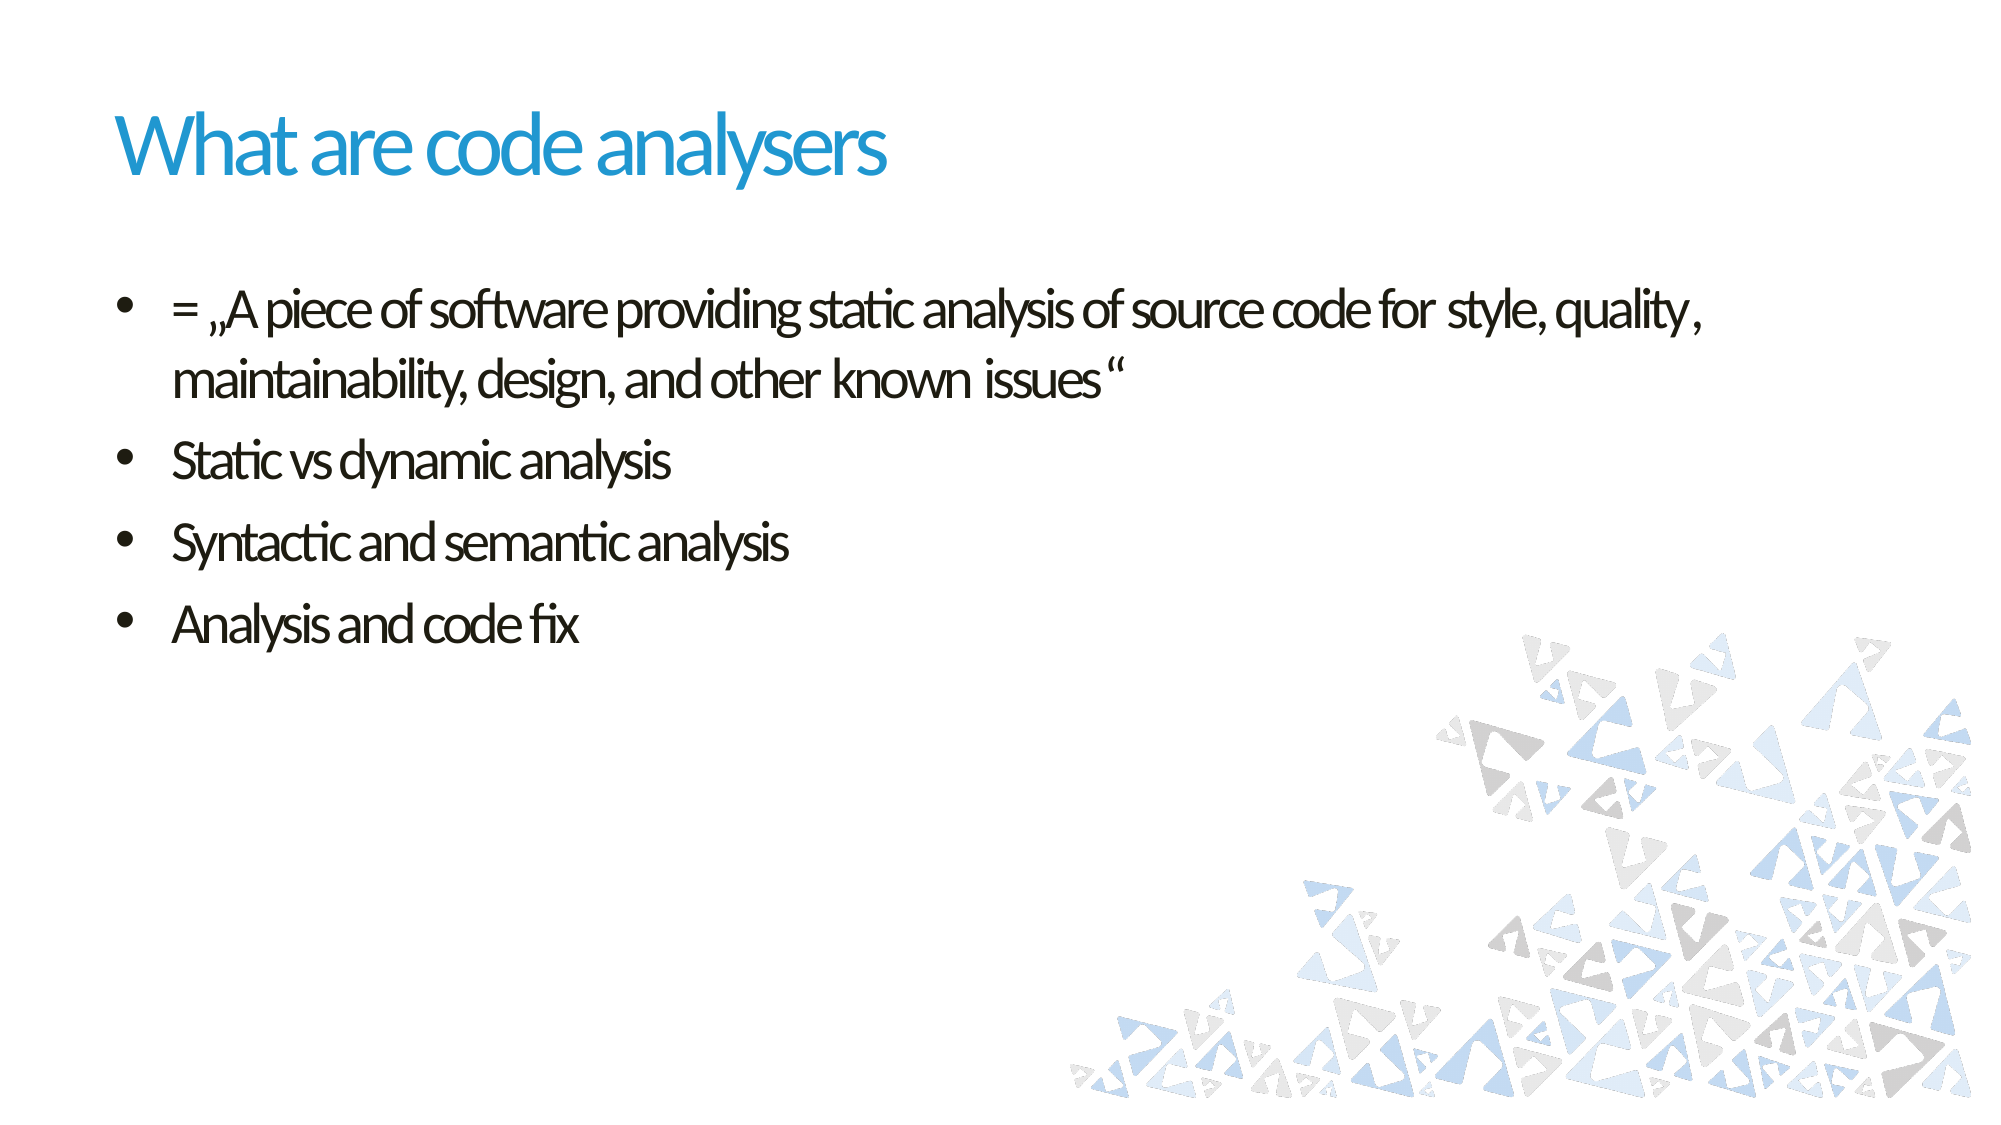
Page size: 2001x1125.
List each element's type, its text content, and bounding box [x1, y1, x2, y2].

picture [1070, 633, 1971, 1098]
title What are code analysers [99, 45, 1900, 233]
list = „A piece of software providing static analysis of source code for style, quality, maintainability, design, and other known issues“ Static vs dynamic analysis Syntactic and semantic analysis Analysis and code fix [99, 262, 1900, 1047]
